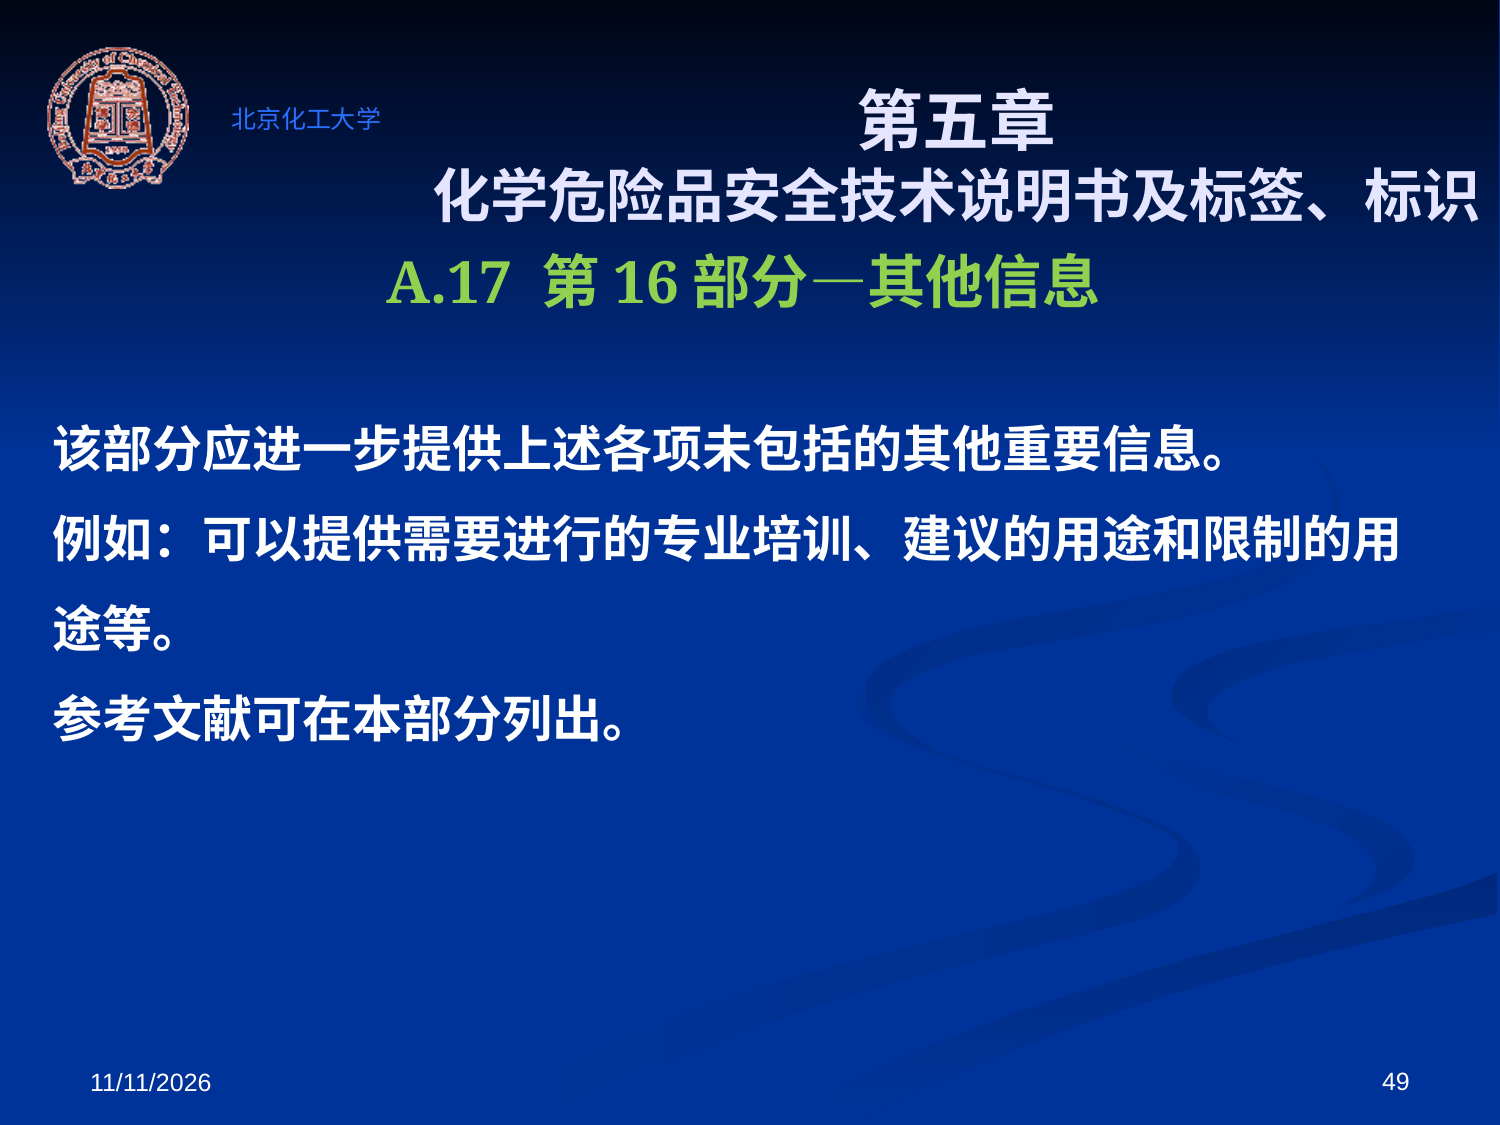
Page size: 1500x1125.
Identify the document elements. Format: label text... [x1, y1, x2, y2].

text_box A.17 第16部分—其他信息 该部分应进一步提供上述各项未包括的其他重要信息。 例如：可以提供需要进行的专业培训、建议的用途和限制的用途等。 参考文献可在本部分列出。 [37, 237, 1463, 756]
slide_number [74, 1025, 426, 1104]
slide_number 49 [1074, 1024, 1426, 1104]
title 第五章 化学危险品安全技术说明书及标签、标识 [412, 44, 1500, 263]
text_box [24, 24, 413, 190]
